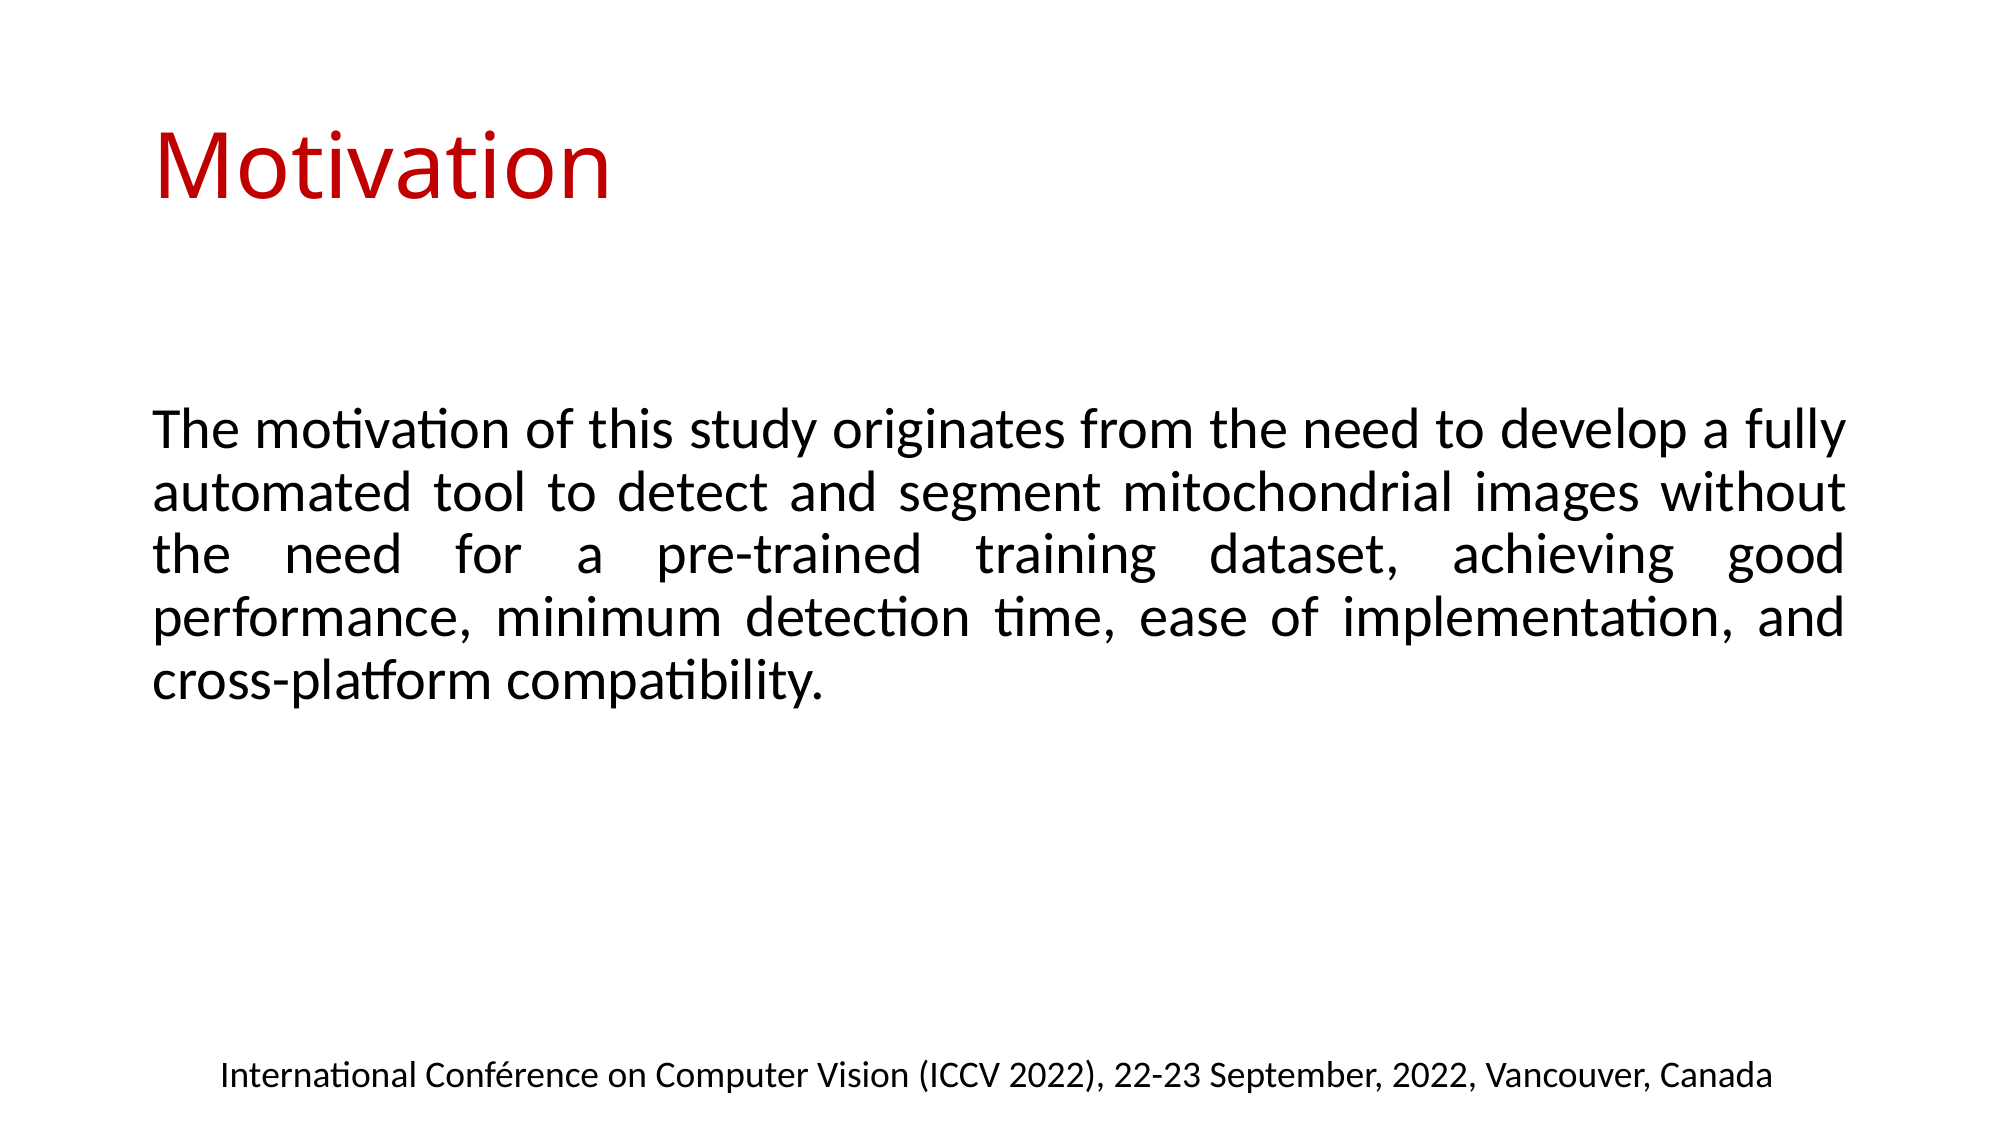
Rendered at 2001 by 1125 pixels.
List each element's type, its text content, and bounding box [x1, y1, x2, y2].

title Motivation [137, 59, 1863, 278]
list The motivation of this study originates from the need to develop a fully automated tool to detect and segment mitochondrial images without the need for a pre-trained training dataset, achieving good performance, minimum detection time, ease of implementation, and cross-platform compatibility. [137, 299, 1863, 1014]
footer International Conférence on Computer Vision (ICCV 2022), 22-23 September, 2022, Vancouver, Canada [169, 1042, 1826, 1103]
